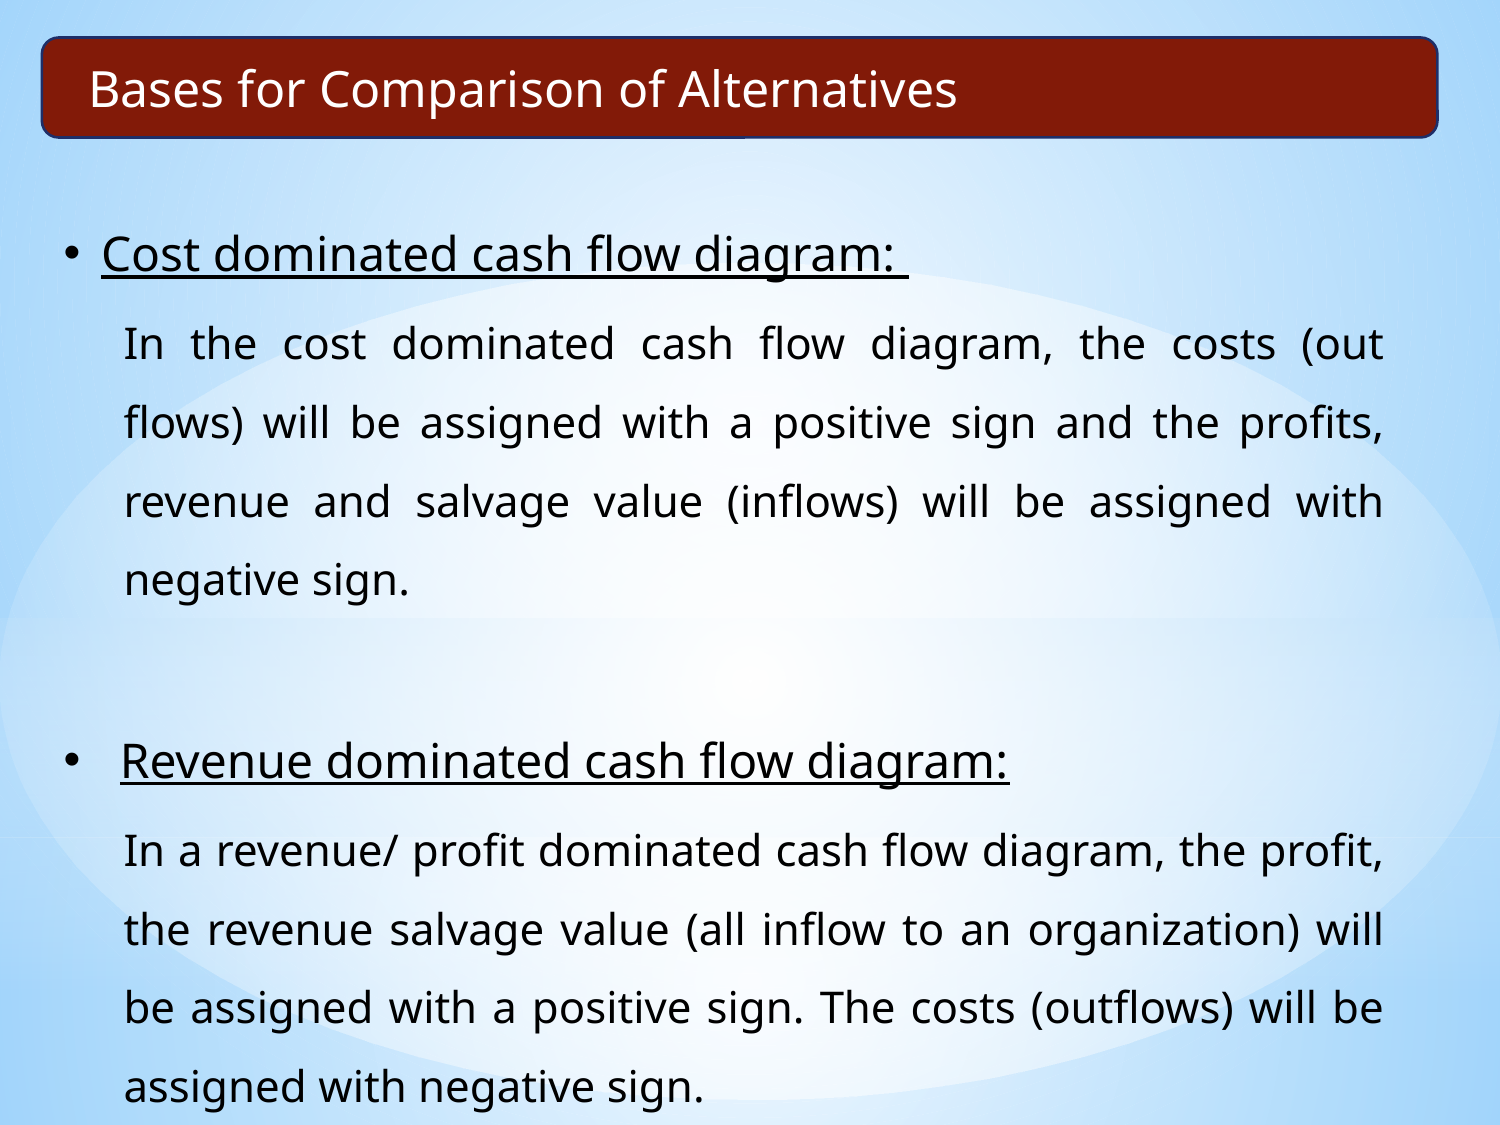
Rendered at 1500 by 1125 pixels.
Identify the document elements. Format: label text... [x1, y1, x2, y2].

text_box [40, 36, 1439, 139]
title Bases for Comparison of Alternatives [73, 50, 1403, 138]
text_box Cost dominated cash flow diagram: In the cost dominated cash flow diagram, the costs (out flows) will be assigned with a positive sign and the profits, revenue and salvage value (inflows) will be assigned with negative sign. Revenue dominated cash flow diagram: In a revenue/ profit dominated cash flow diagram, the profit, the revenue salvage value (all inflow to an organization) will be assigned with a positive sign. The costs (outflows) will be assigned with negative sign. [24, 187, 1400, 1025]
